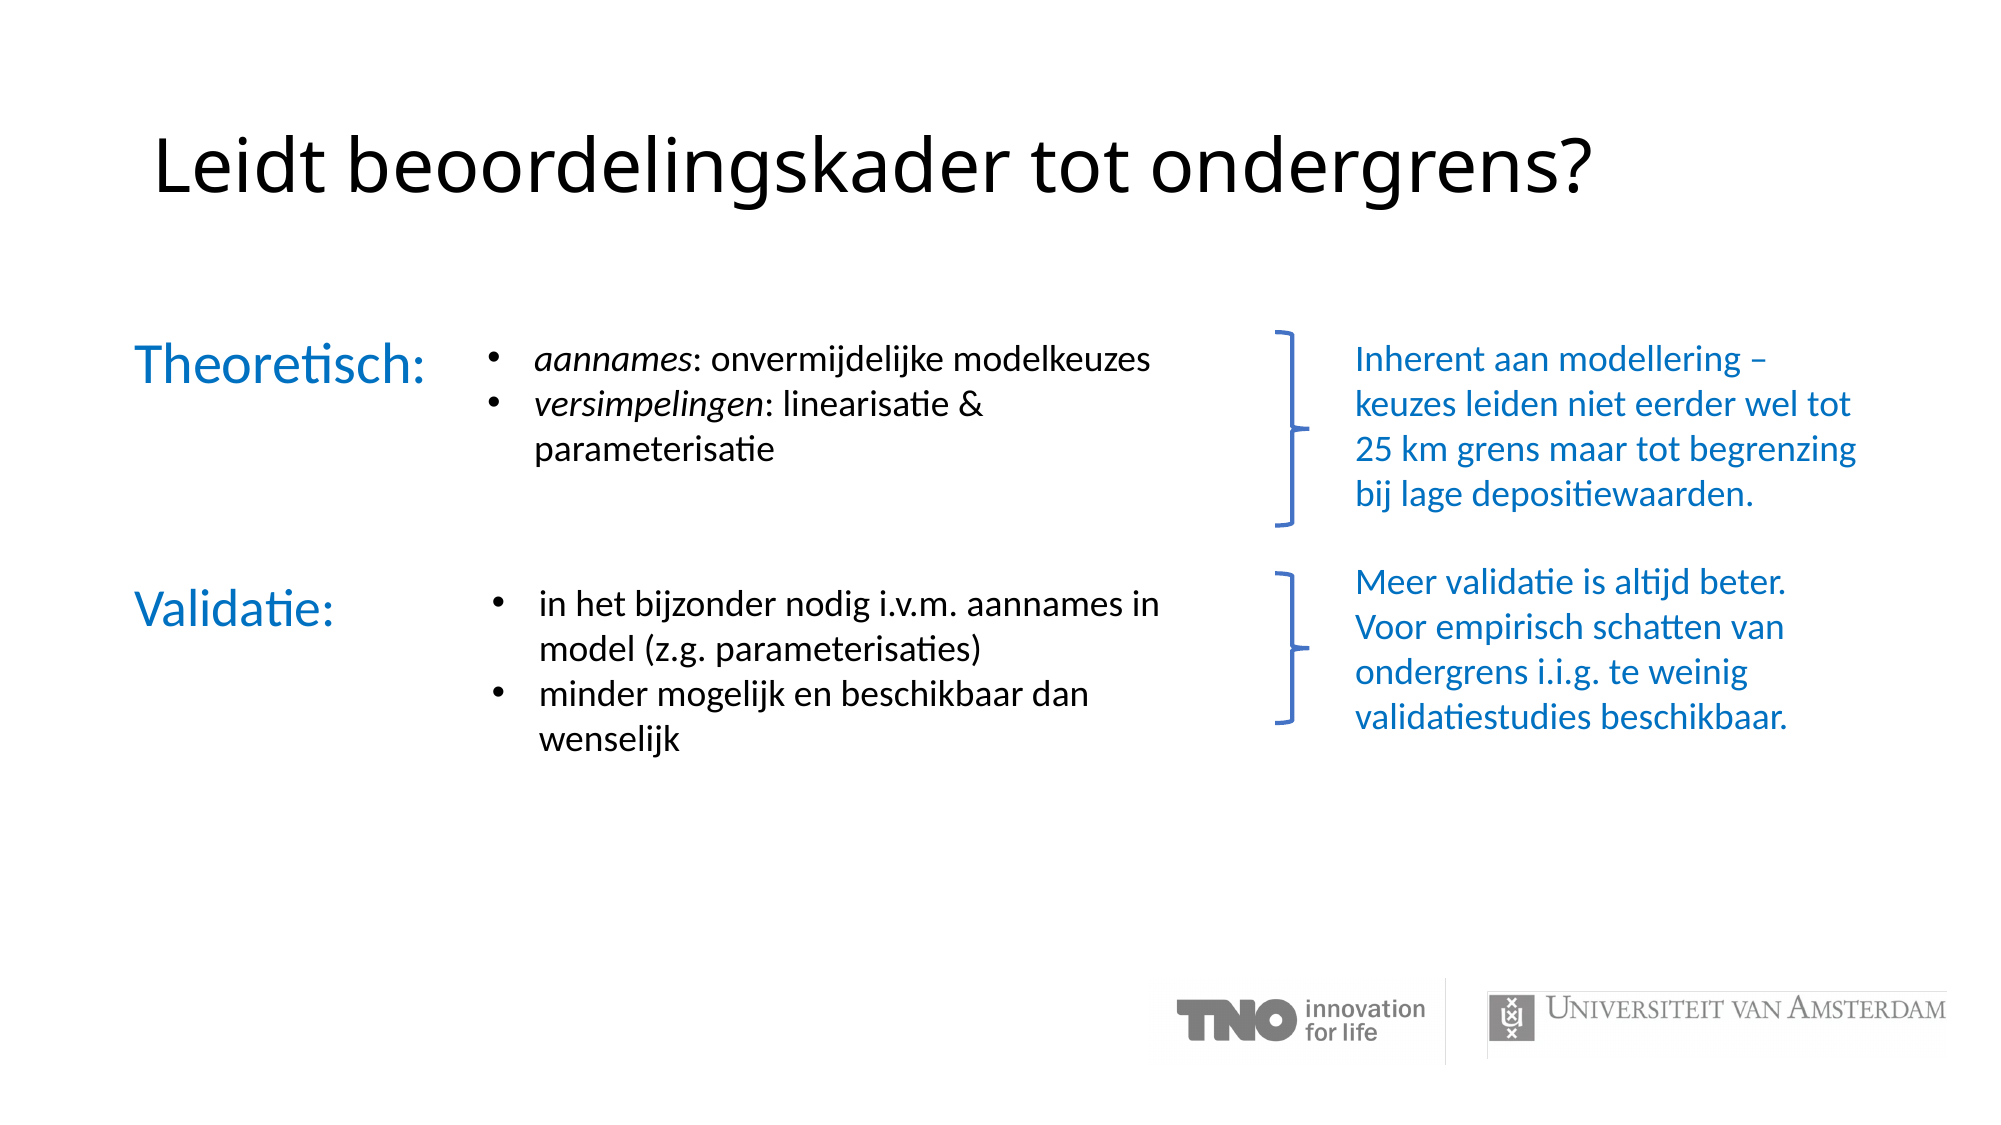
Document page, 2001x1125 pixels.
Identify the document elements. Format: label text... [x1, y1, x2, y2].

text_box [1275, 572, 1310, 724]
picture [1148, 978, 1947, 1066]
text_box Meer validatie is altijd beter. Voor empirisch schatten van ondergrens i.i.g. te weinig validatiestudies beschikbaar. [1340, 549, 1888, 745]
text_box in het bijzonder nodig i.v.m. aannames in model (z.g. parameterisaties) minder mogelijk en beschikbaar dan wenselijk [477, 572, 1212, 767]
text_box aannames: onvermijdelijke modelkeuzes versimpelingen: linearisatie & parameterisatie [472, 326, 1212, 477]
text_box Theoretisch: [119, 326, 455, 415]
text_box Inherent aan modellering – keuzes leiden niet eerder wel tot 25 km grens maar tot begrenzing bij lage depositiewaarden. [1340, 326, 1888, 522]
text_box Validatie: [119, 572, 455, 647]
title Leidt beoordelingskader tot ondergrens? [137, 59, 1863, 278]
text_box [1275, 331, 1310, 527]
